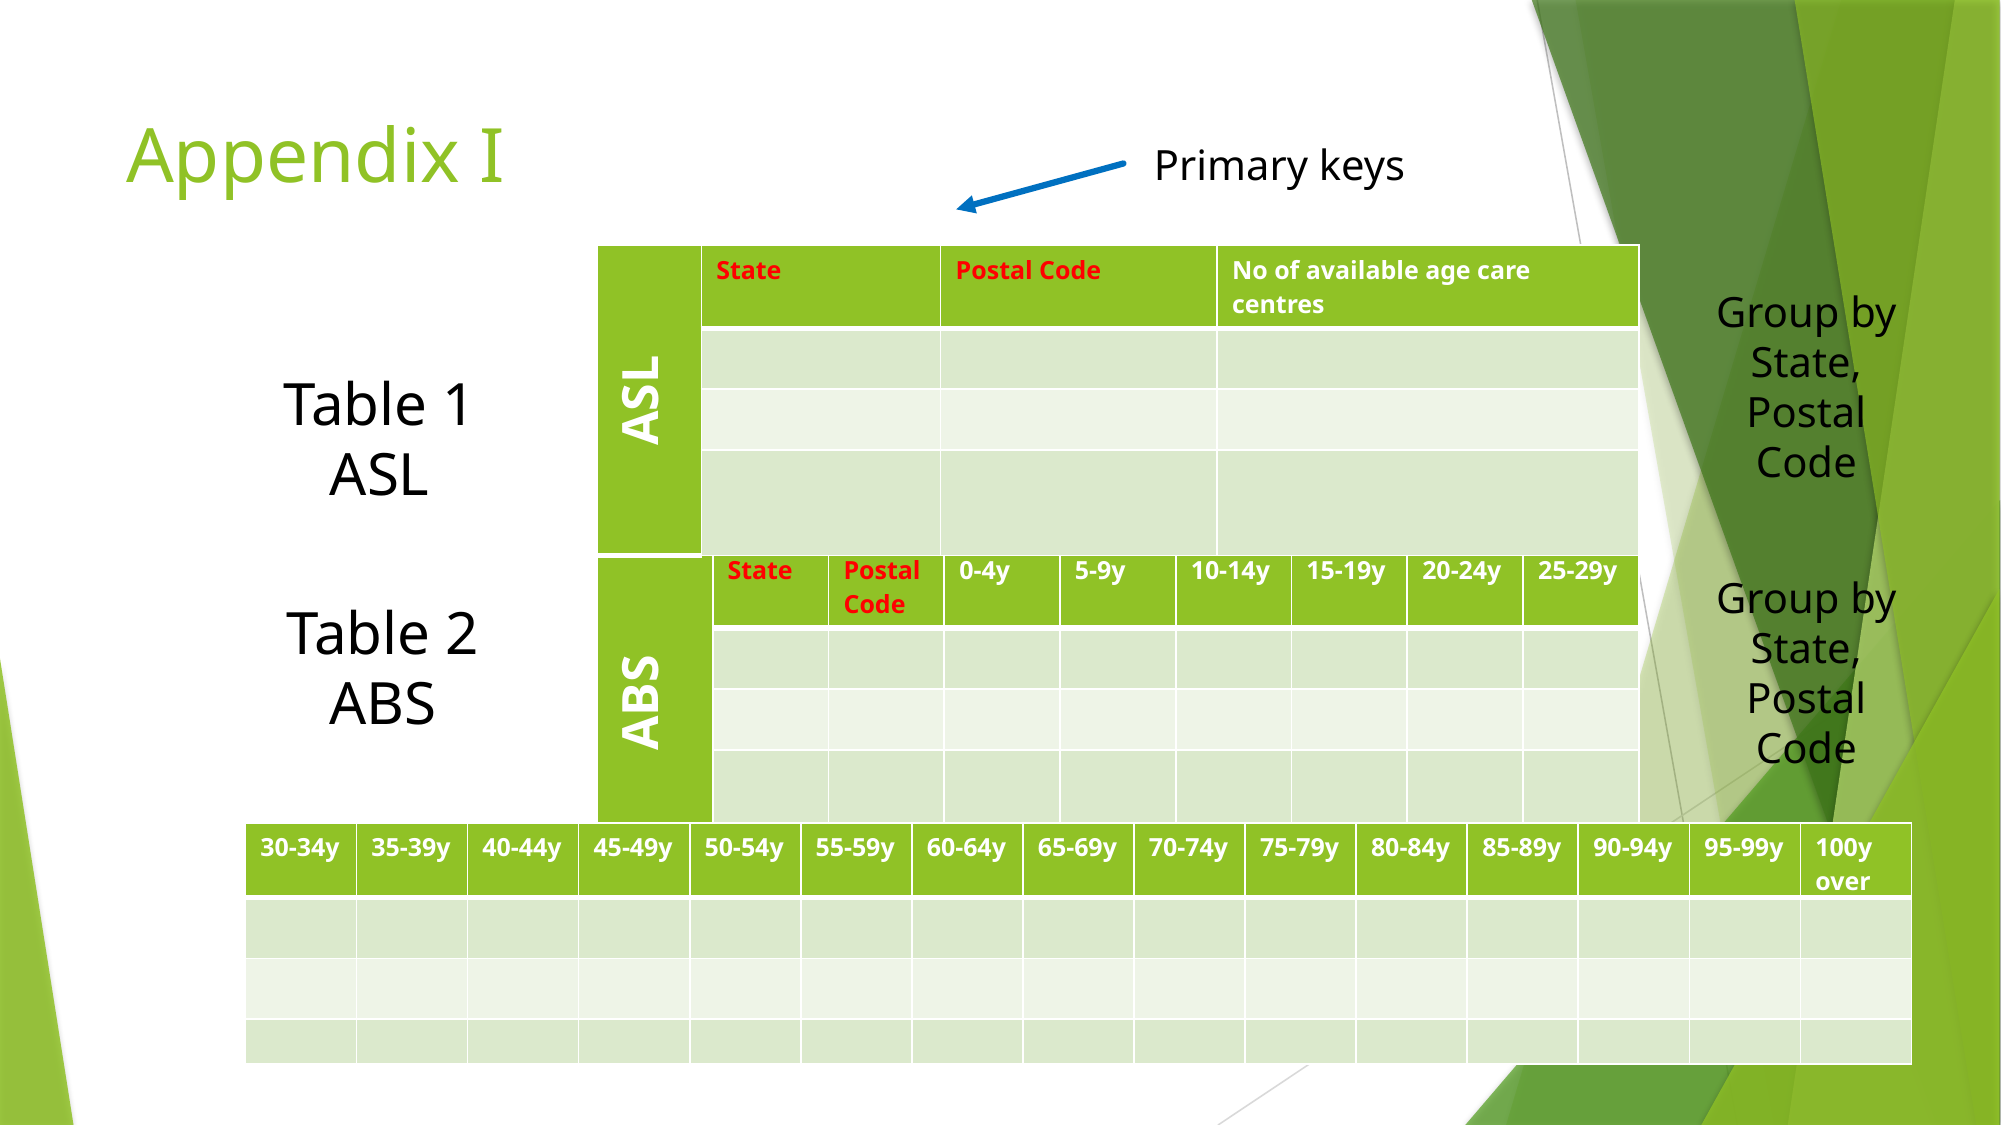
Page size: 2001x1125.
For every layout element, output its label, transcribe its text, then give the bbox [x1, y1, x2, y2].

text_box Table 1 ASL [268, 359, 491, 514]
table_header State [702, 246, 940, 326]
title Appendix I [111, 99, 1522, 233]
table_cell [1061, 631, 1175, 688]
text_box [955, 163, 1124, 210]
table_cell [1177, 631, 1291, 688]
table_cell [829, 631, 943, 688]
table_cell [1292, 690, 1406, 749]
table_cell [579, 1020, 689, 1063]
table_header 15-19y [1292, 556, 1406, 625]
table_cell [913, 959, 1022, 1018]
table_cell [1468, 959, 1577, 1018]
table_cell [1524, 690, 1638, 749]
table_cell [1135, 900, 1244, 958]
table_cell [691, 1020, 800, 1063]
table_cell [945, 690, 1059, 749]
table_header 65-69y [1024, 824, 1133, 895]
table_header No of available age care centres [1218, 246, 1638, 326]
table_header 10-14y [1177, 556, 1291, 625]
table_cell [802, 1020, 911, 1063]
table_cell [1408, 690, 1522, 749]
table_header 20-24y [1408, 556, 1522, 625]
table_header 45-49y [579, 824, 689, 895]
table_cell [802, 900, 911, 958]
table_cell [1024, 959, 1133, 1018]
table_header 80-84y [1357, 824, 1466, 895]
table_cell [913, 900, 1022, 958]
table_cell [1177, 751, 1291, 822]
table_cell [1061, 690, 1175, 749]
table_cell [702, 451, 940, 555]
text_box Primary keys [1123, 131, 1436, 196]
table_cell [702, 331, 940, 388]
table_cell [1579, 1020, 1689, 1063]
text_box Group by State, Postal Code [1678, 564, 1935, 780]
table_cell [1524, 751, 1638, 822]
text_box Group by State, Postal Code [1678, 278, 1935, 493]
table_cell [945, 631, 1059, 688]
table_cell [691, 900, 800, 958]
table_header State [714, 556, 828, 625]
table_header ASL [598, 246, 701, 553]
table_header 5-9y [1061, 556, 1175, 625]
table_cell [468, 900, 578, 958]
table_header 100y over [1801, 824, 1911, 895]
table_cell [714, 751, 828, 822]
table_header 60-64y [913, 824, 1022, 895]
table_cell [357, 1020, 467, 1063]
table_cell [468, 959, 578, 1018]
table_cell [1292, 631, 1406, 688]
table_cell [1246, 900, 1355, 958]
table_cell [468, 1020, 578, 1063]
table_cell [246, 1020, 356, 1063]
table_cell [802, 959, 911, 1018]
table_cell [1801, 959, 1911, 1018]
text_box Table 2 ABS [271, 588, 494, 744]
table_cell [579, 900, 689, 958]
table_cell [579, 959, 689, 1018]
table_cell [246, 959, 356, 1018]
table_cell [1246, 959, 1355, 1018]
table_header Postal Code [941, 246, 1216, 326]
table_cell [246, 900, 356, 958]
table_cell [1468, 1020, 1577, 1063]
table_cell [357, 959, 467, 1018]
table_cell [1579, 959, 1689, 1018]
table_cell [1024, 1020, 1133, 1063]
table_cell [1024, 900, 1133, 958]
table_cell [1408, 631, 1522, 688]
table_header 40-44y [468, 824, 578, 895]
table_cell [1801, 1020, 1911, 1063]
table_cell [829, 751, 943, 822]
table_cell [1579, 900, 1689, 958]
table_cell [1357, 1020, 1466, 1063]
table_header 90-94y [1579, 824, 1689, 895]
table_cell [714, 690, 828, 749]
table_cell [945, 751, 1059, 822]
table_cell [1135, 959, 1244, 1018]
table_header 95-99y [1690, 824, 1800, 895]
table_cell [1218, 390, 1638, 449]
table_header 0-4y [945, 556, 1059, 625]
table_cell [1246, 1020, 1355, 1063]
table_header 70-74y [1135, 824, 1244, 895]
table_cell [1357, 900, 1466, 958]
table_cell [1218, 451, 1638, 555]
table_cell [1524, 631, 1638, 688]
table_cell [829, 690, 943, 749]
table_cell [1177, 690, 1291, 749]
table_cell [1468, 900, 1577, 958]
table_cell [691, 959, 800, 1018]
table_header ABS [598, 556, 712, 822]
table_cell [1218, 331, 1638, 388]
table_header 50-54y [691, 824, 800, 895]
table_cell [1690, 900, 1800, 958]
table_cell [1135, 1020, 1244, 1063]
table_cell [941, 451, 1216, 555]
table_cell [1408, 751, 1522, 822]
table_header 85-89y [1468, 824, 1577, 895]
table_cell [1061, 751, 1175, 822]
table_cell [1801, 900, 1911, 958]
table_cell [913, 1020, 1022, 1063]
table_cell [1357, 959, 1466, 1018]
table_cell [941, 390, 1216, 449]
table_cell [1690, 1020, 1800, 1063]
table_header 35-39y [357, 824, 467, 895]
table_cell [702, 390, 940, 449]
table_header Postal Code [829, 556, 943, 625]
table_cell [357, 900, 467, 958]
table_header 75-79y [1246, 824, 1355, 895]
table_cell [1292, 751, 1406, 822]
table_cell [941, 331, 1216, 388]
table_header 55-59y [802, 824, 911, 895]
table_cell [714, 631, 828, 688]
table_cell [1690, 959, 1800, 1018]
table_header 25-29y [1524, 556, 1638, 625]
table_header 30-34y [246, 824, 356, 895]
